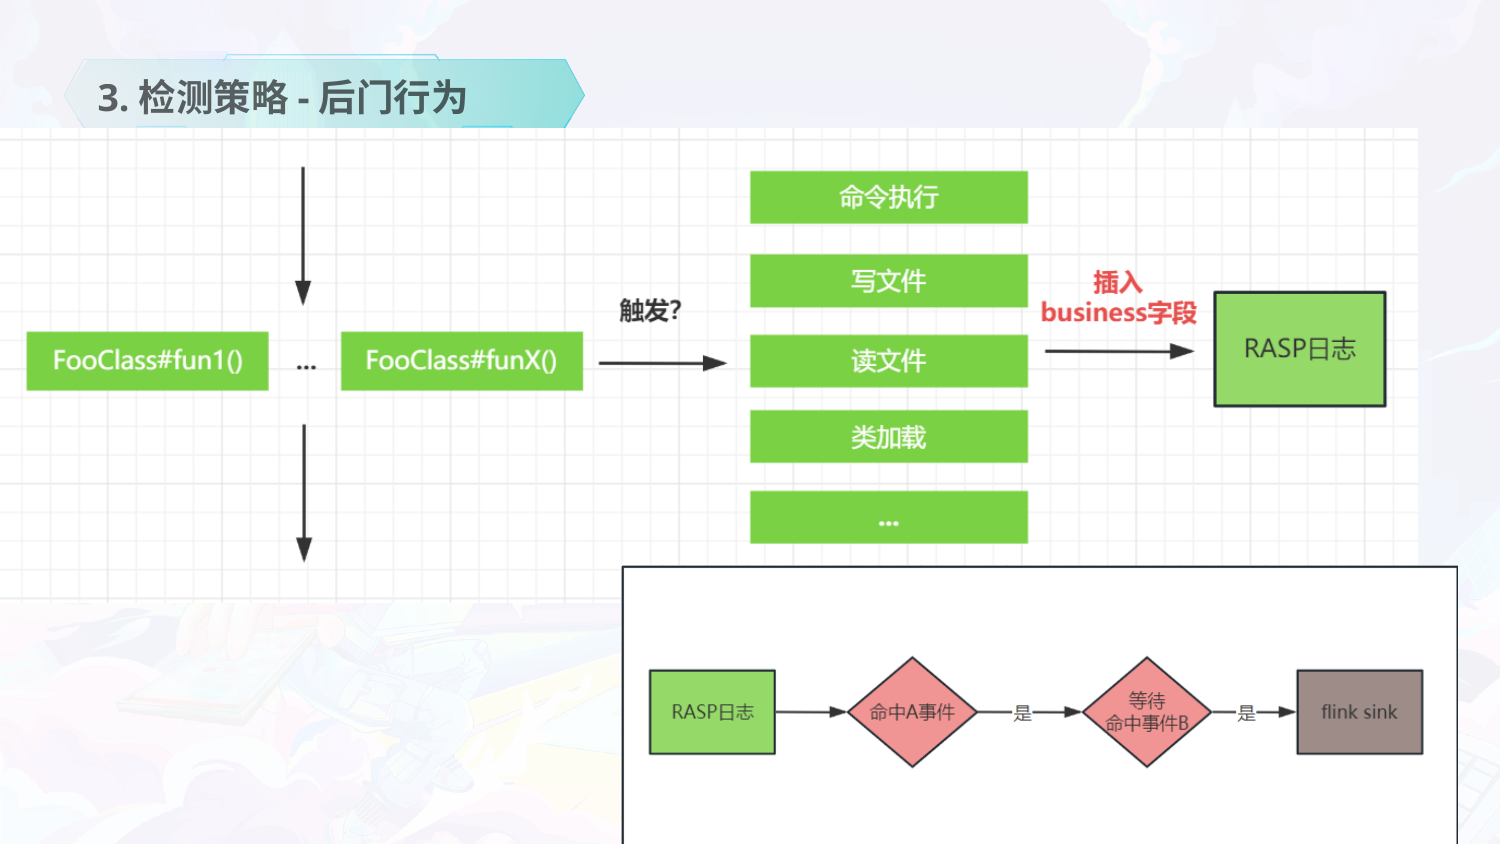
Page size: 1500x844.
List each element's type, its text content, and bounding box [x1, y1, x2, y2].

text_box 3.检测策略-后门行为 [89, 66, 781, 129]
picture [0, 40, 1458, 844]
